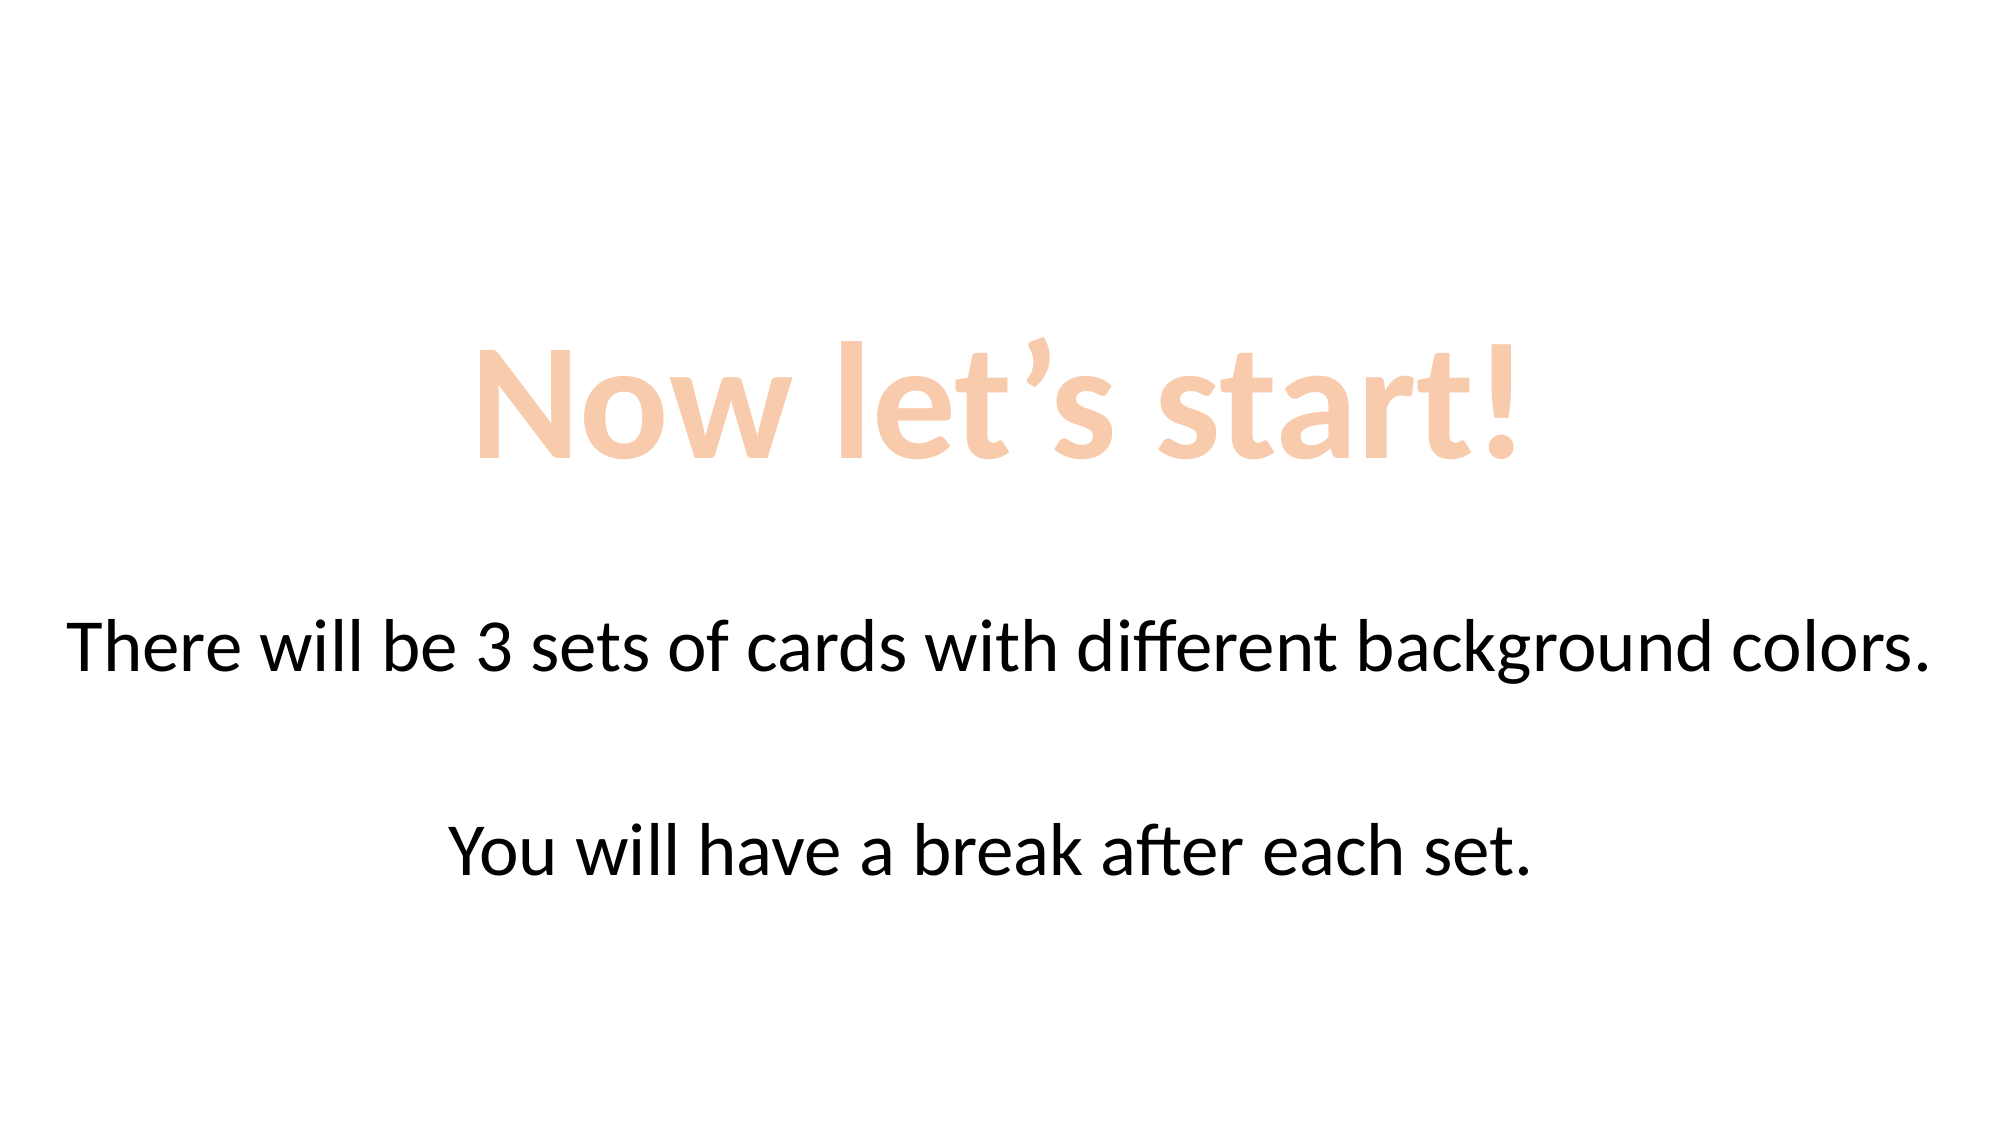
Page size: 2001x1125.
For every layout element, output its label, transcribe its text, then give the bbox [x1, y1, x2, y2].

text_box There will be 3 sets of cards with different background colors. You will have a break after each set. [0, 284, 2000, 999]
text_box Now let’s start! [455, 284, 1545, 500]
